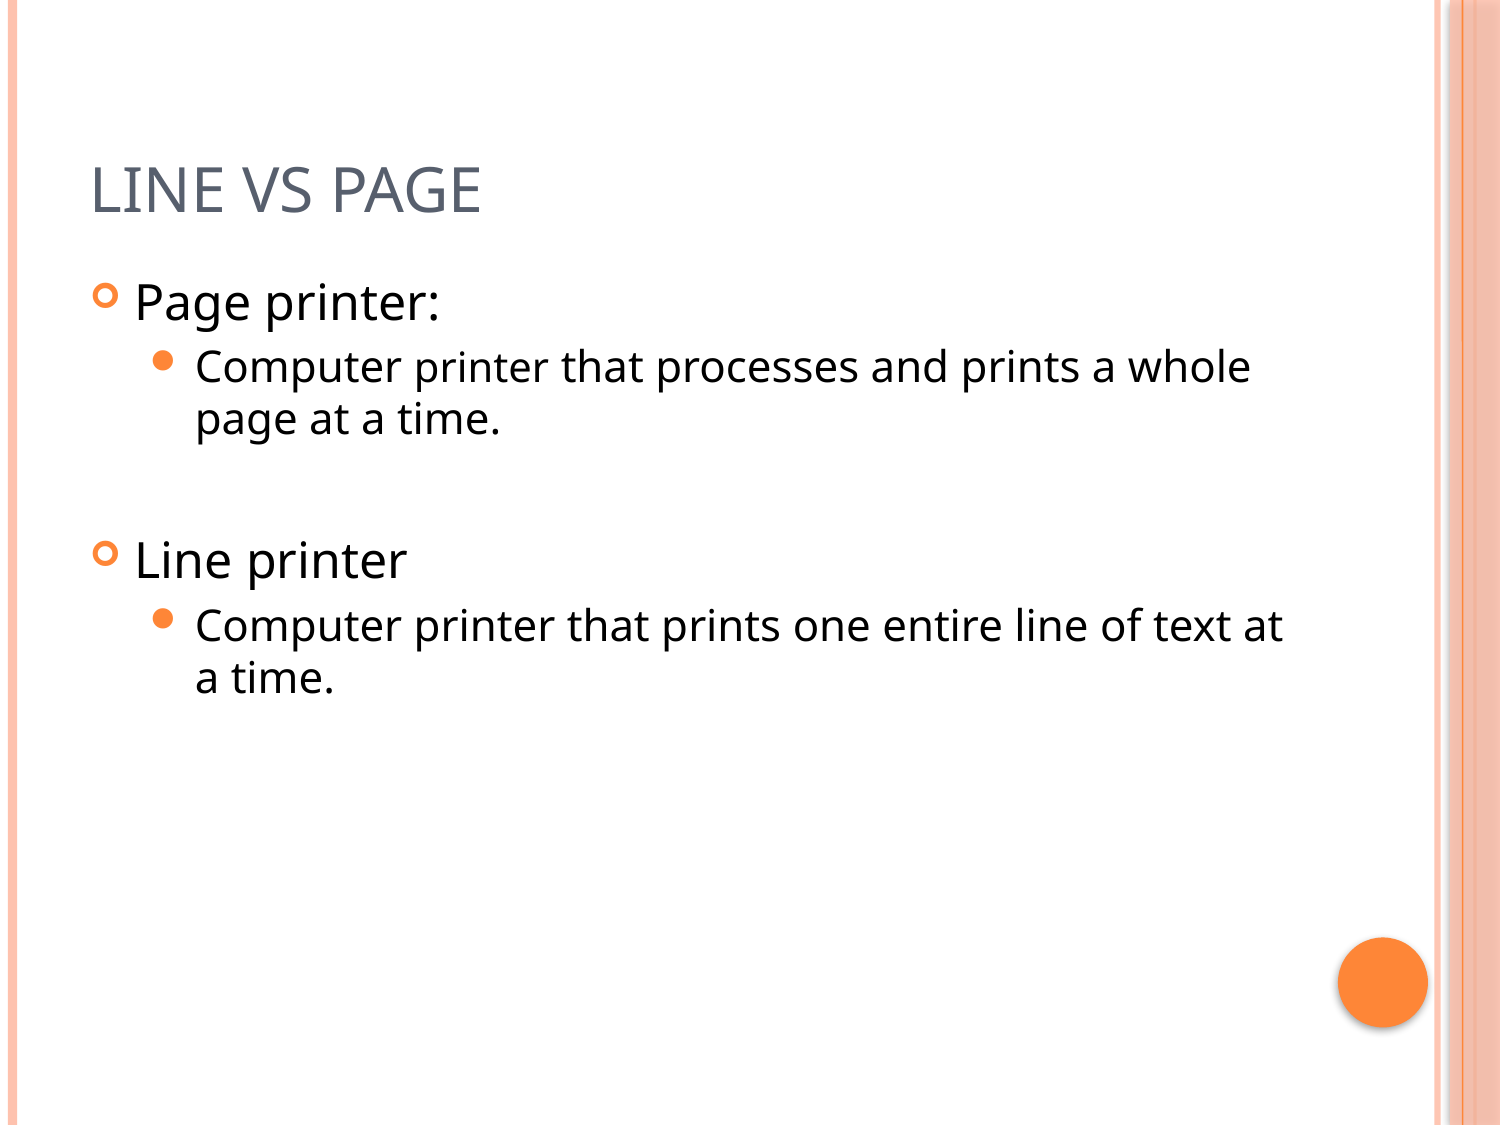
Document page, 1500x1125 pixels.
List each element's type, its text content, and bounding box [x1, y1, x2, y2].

list Page printer: Computer printer that processes and prints a whole page at a time. Line printer Computer printer that prints one entire line of text at a time. [75, 262, 1300, 1062]
title Line Vs Page [75, 45, 1300, 233]
